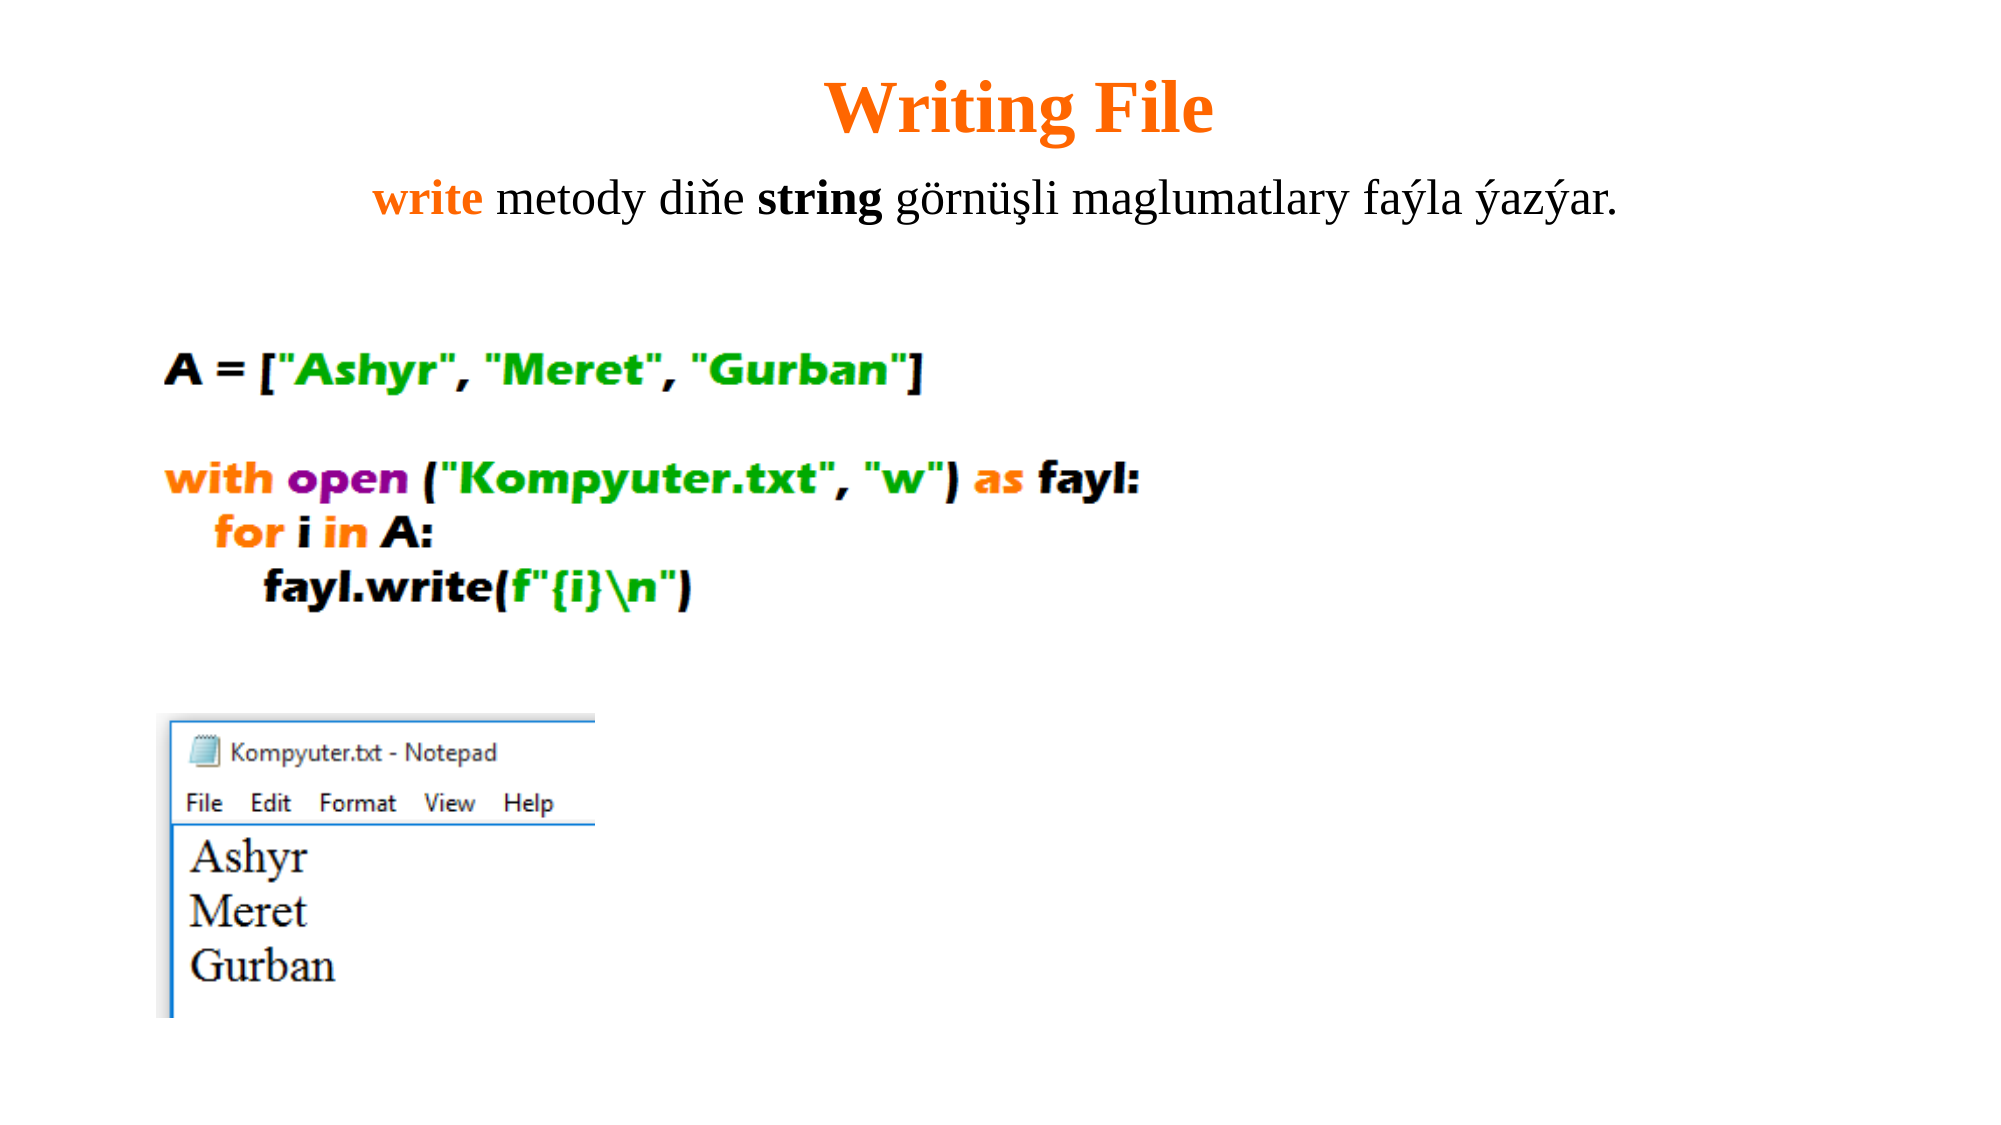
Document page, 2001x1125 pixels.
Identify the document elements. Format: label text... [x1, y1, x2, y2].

text_box write metody diňe string görnüşli maglumatlary faýla ýazýar. [357, 156, 1643, 232]
title Writing File [156, 53, 1882, 163]
picture [156, 713, 595, 1018]
picture [156, 336, 1158, 637]
